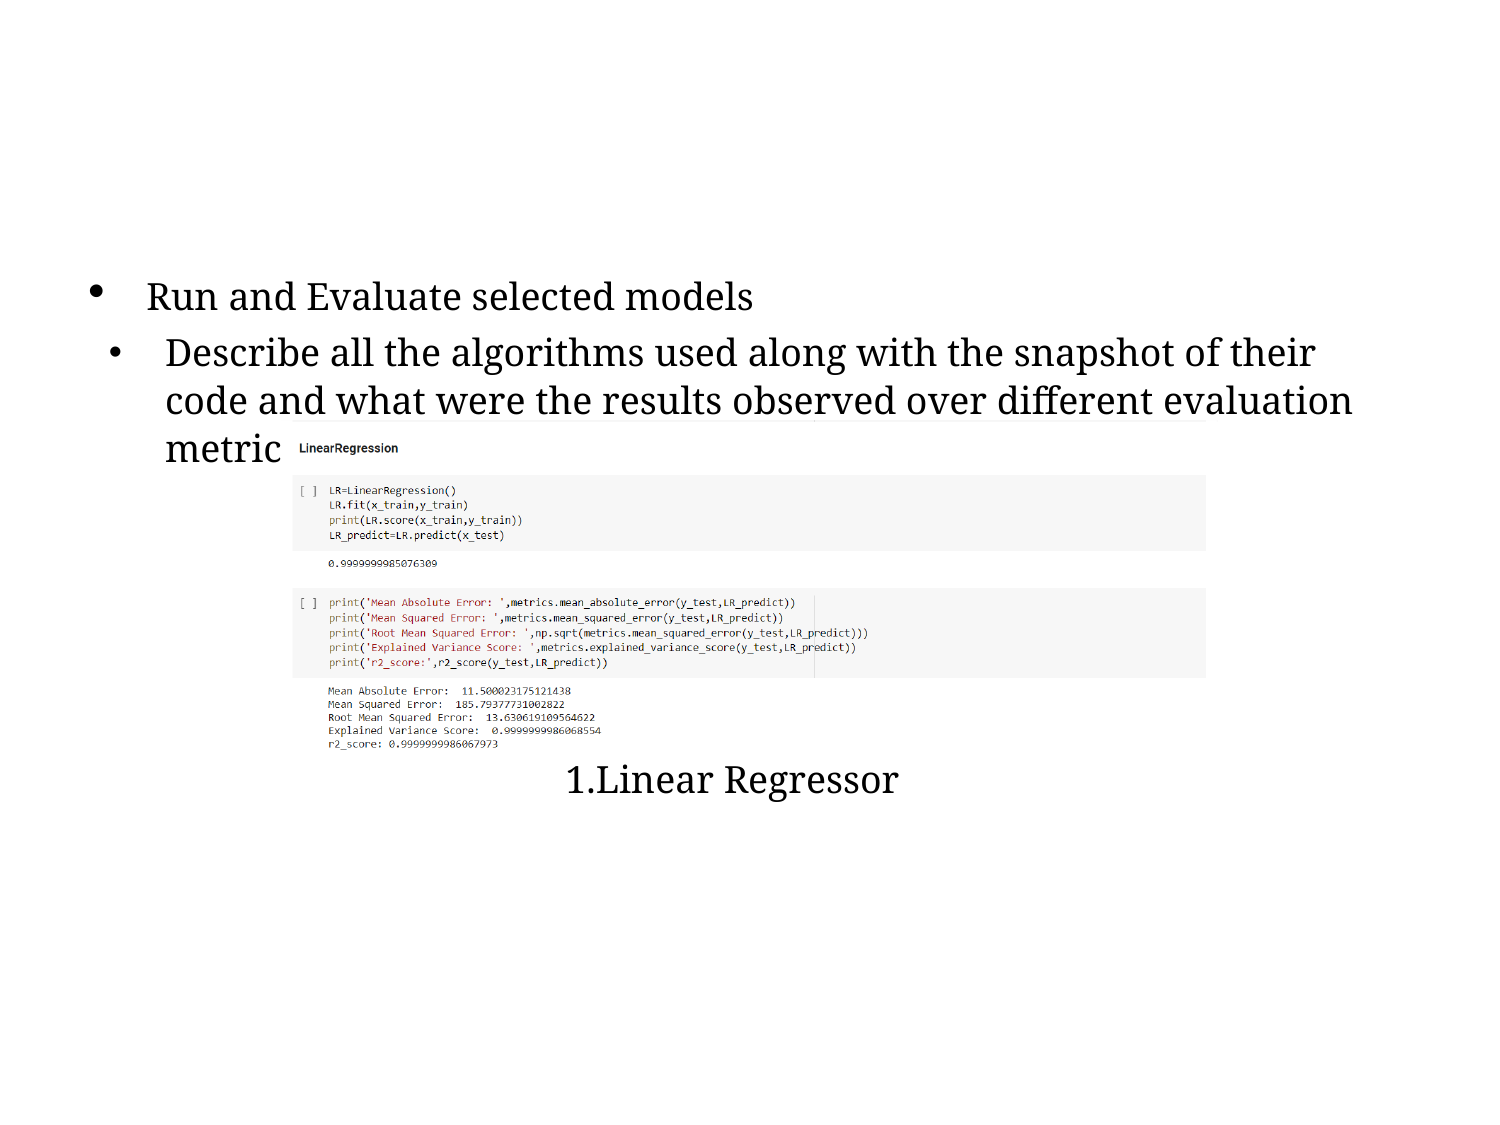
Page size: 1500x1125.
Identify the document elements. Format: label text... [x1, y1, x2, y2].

list Run and Evaluate selected models Describe all the algorithms used along with the snapshot of their code and what were the results observed over different evaluation metrics. [75, 262, 1425, 1005]
text_box 1.Linear Regressor [324, 771, 1075, 809]
picture [281, 419, 1219, 763]
